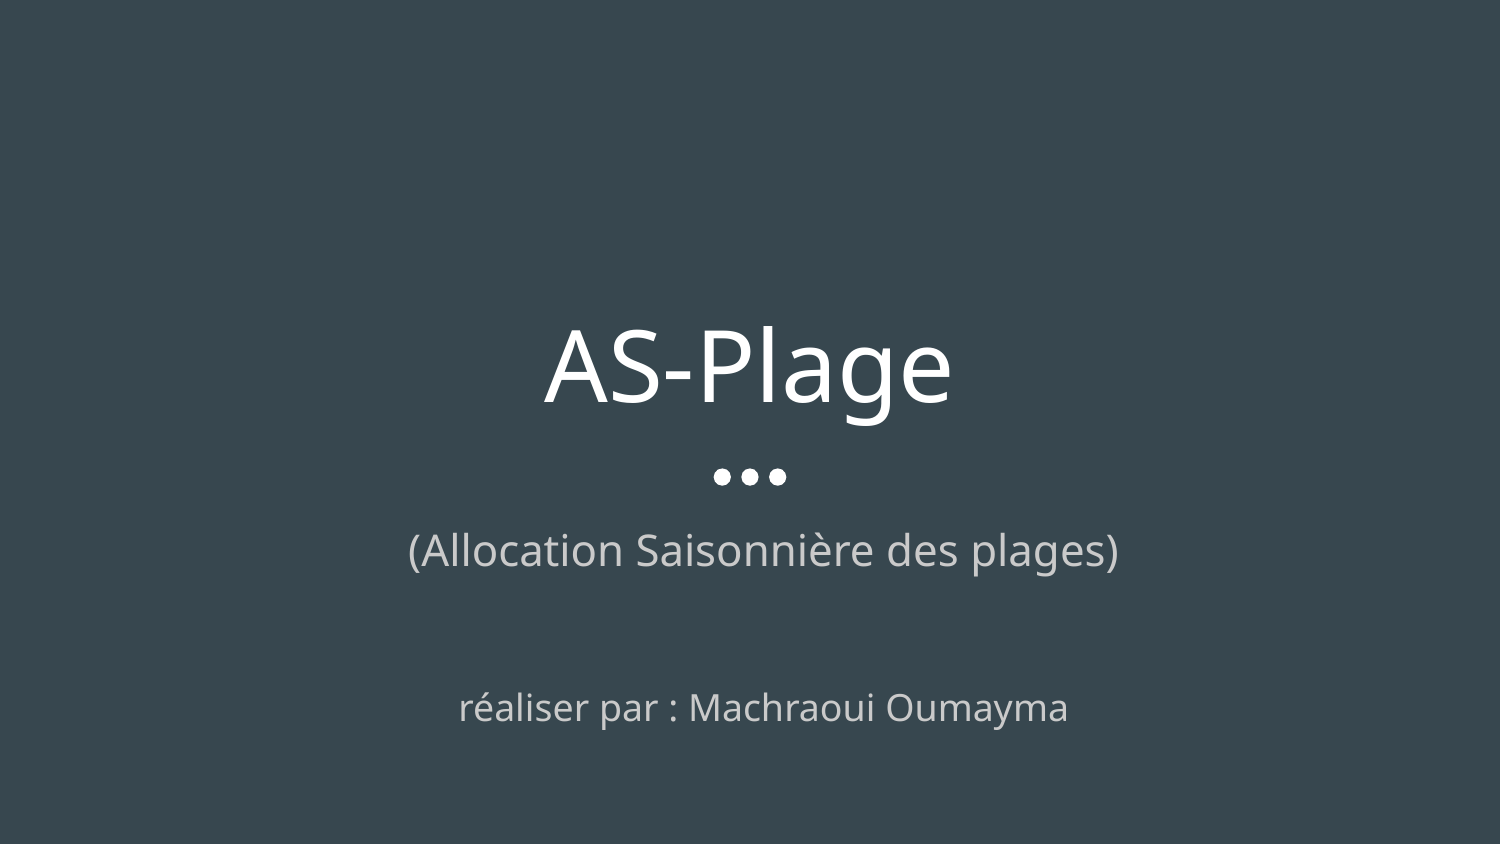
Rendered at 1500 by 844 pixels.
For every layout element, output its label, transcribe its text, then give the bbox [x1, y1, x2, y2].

subtitle (Allocation Saisonnière des plages) réaliser par : Machraoui Oumayma [124, 504, 1404, 789]
title AS-Plage [110, 162, 1390, 447]
